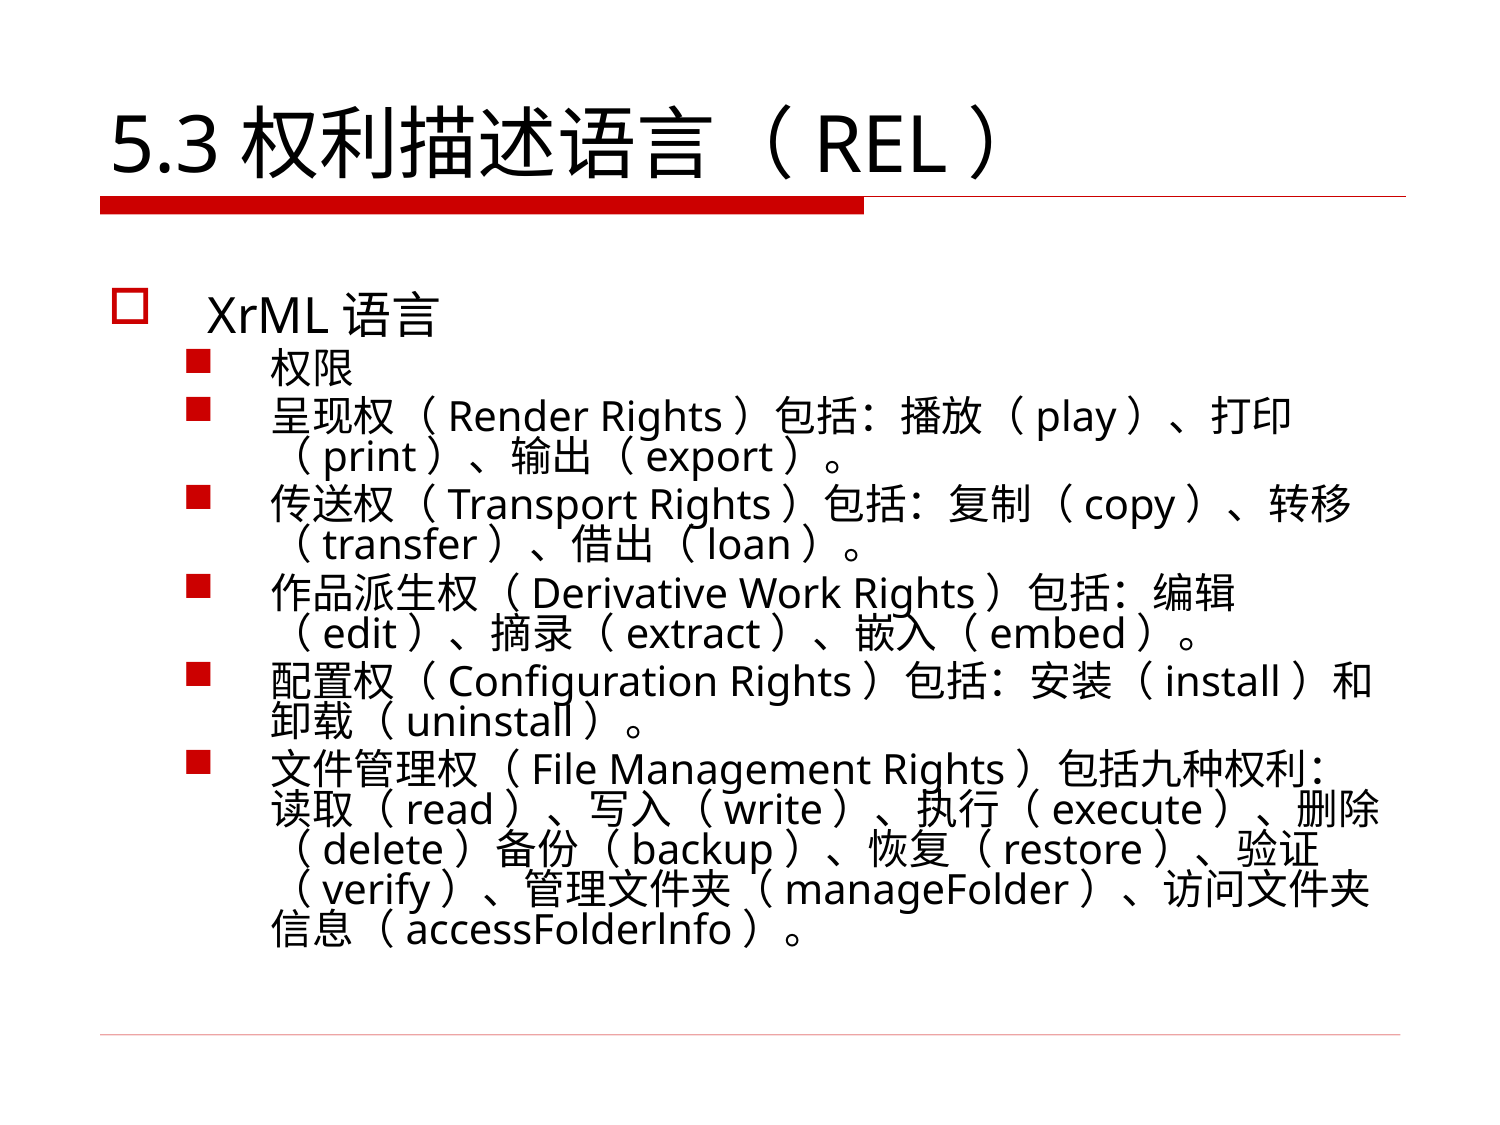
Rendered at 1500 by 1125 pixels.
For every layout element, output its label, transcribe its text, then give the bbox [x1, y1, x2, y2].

list XrML语言 权限 呈现权（Render Rights）包括：播放（play）、打印（print）、输出（export）。 传送权（Transport Rights）包括：复制（copy）、转移（transfer）、借出（loan）。 作品派生权（Derivative Work Rights）包括：编辑（edit）、摘录（extract）、嵌入（embed）。 配置权（Configuration Rights）包括：安装（install）和卸载（uninstall）。 文件管理权（File Management Rights）包括九种权利：读取（read）、写入（write）、执行（execute）、删除（delete）备份（backup）、恢复（restore）、验证（verify）、管理文件夹（manageFolder）、访问文件夹信息（accessFolderlnfo）。 [92, 440, 1406, 988]
title 5.3权利描述语言（REL） [94, 50, 1407, 197]
list XrML语言 权限 呈现权（Render Rights）包括：播放（play）、打印（print）、输出（export）。 传送权（Transport Rights）包括：复制（copy）、转移（transfer）、借出（loan）。 作品派生权（Derivative Work Rights）包括：编辑（edit）、摘录（extract）、嵌入（embed）。 配置权（Configuration Rights）包括：安装（install）和卸载（uninstall）。 文件管理权（File Management Rights）包括九种权利：读取（read）、写入（write）、执行（execute）、删除（delete）备份（backup）、恢复（restore）、验证（verify）、管理文件夹（manageFolder）、访问文件夹信息（accessFolderlnfo）。 [92, 287, 1406, 439]
